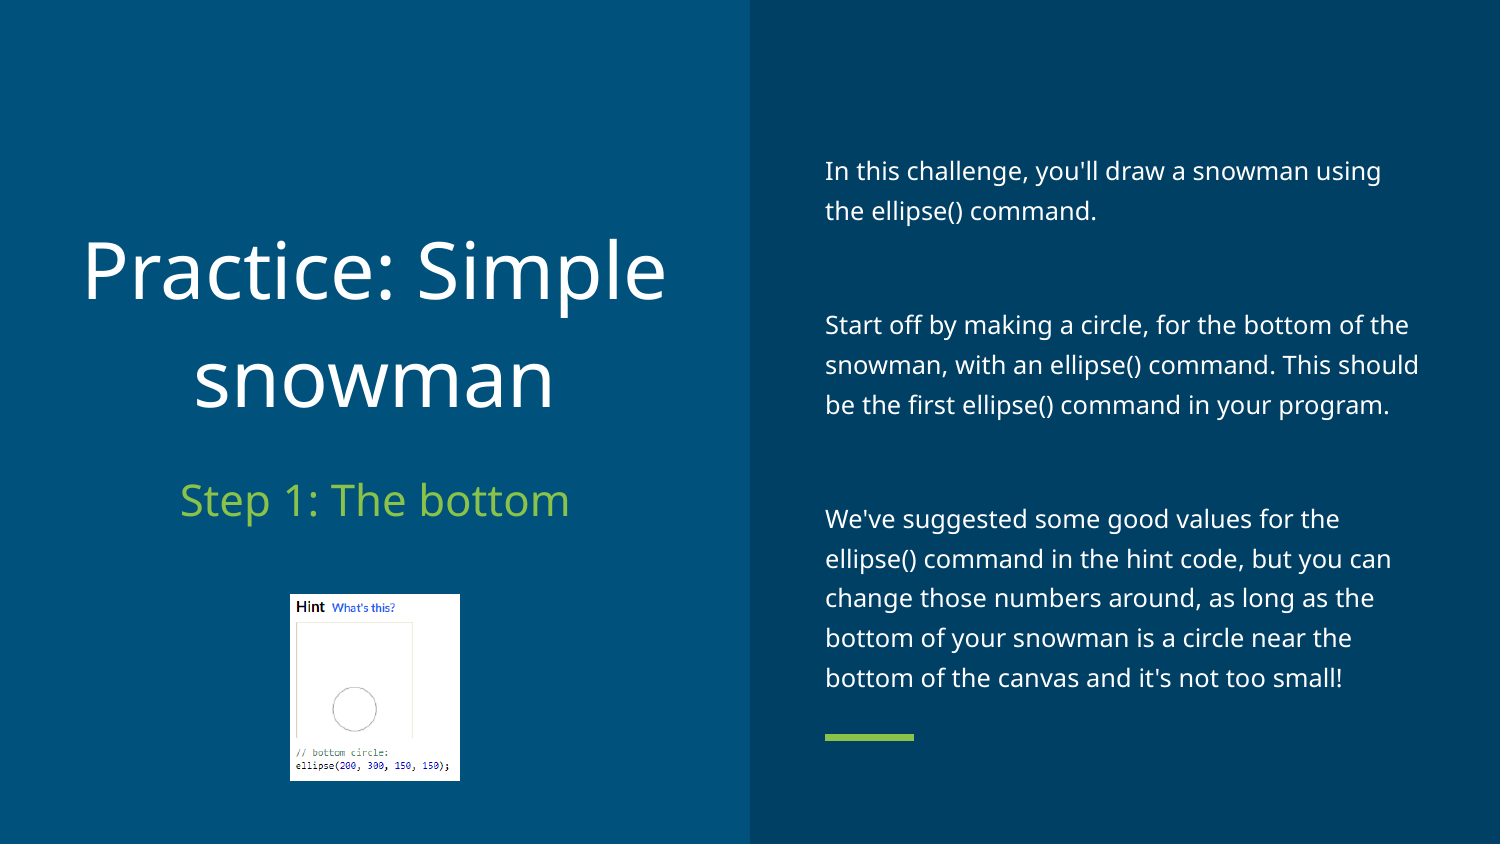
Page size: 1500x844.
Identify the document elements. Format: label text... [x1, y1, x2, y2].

list In this challenge, you'll draw a snowman using the ellipse() command. Start off by making a circle, for the bottom of the snowman, with an ellipse() command. This should be the first ellipse() command in your program. We've suggested some good values for the ellipse() command in the hint code, but you can change those numbers around, as long as the bottom of your snowman is a circle near the bottom of the canvas and it's not too small! [810, 118, 1440, 725]
picture [291, 595, 459, 780]
title Practice: Simple snowman [43, 198, 708, 446]
subtitle Step 1: The bottom [43, 454, 708, 675]
